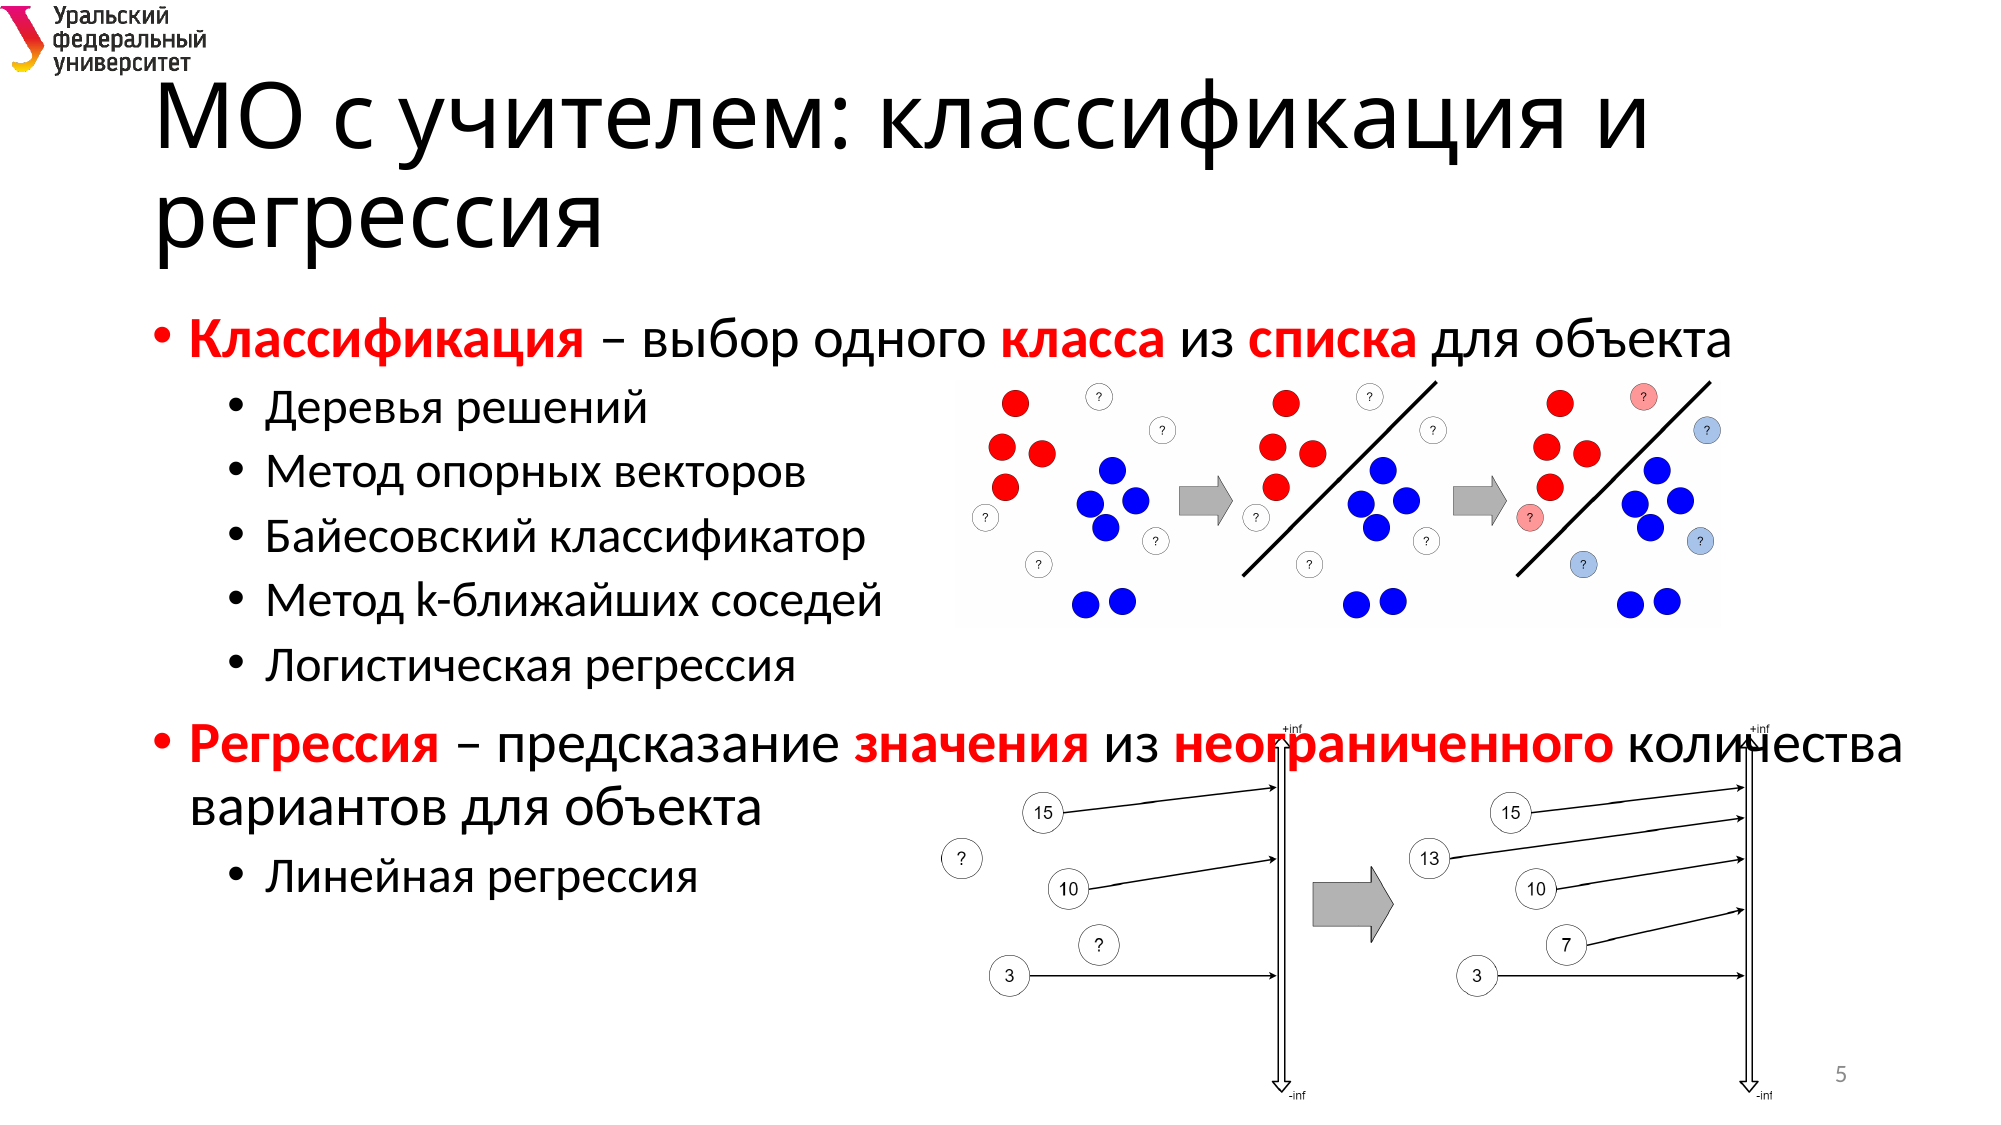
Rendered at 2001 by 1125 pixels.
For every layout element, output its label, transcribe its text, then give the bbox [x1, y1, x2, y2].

picture [941, 721, 1772, 1103]
picture [0, 4, 221, 76]
title МО с учителем: классификация и регрессия [137, 59, 1863, 278]
picture [955, 380, 1721, 628]
list Классификация – выбор одного класса из списка для объекта Деревья решений Метод опорных векторов Байесовский классификатор Метод k-ближайших соседей Логистическая регрессия Регрессия – предсказание значения из неограниченного количества вариантов для объекта Линейная регрессия [137, 299, 1967, 1014]
slide_number 5 [1772, 1042, 1863, 1103]
